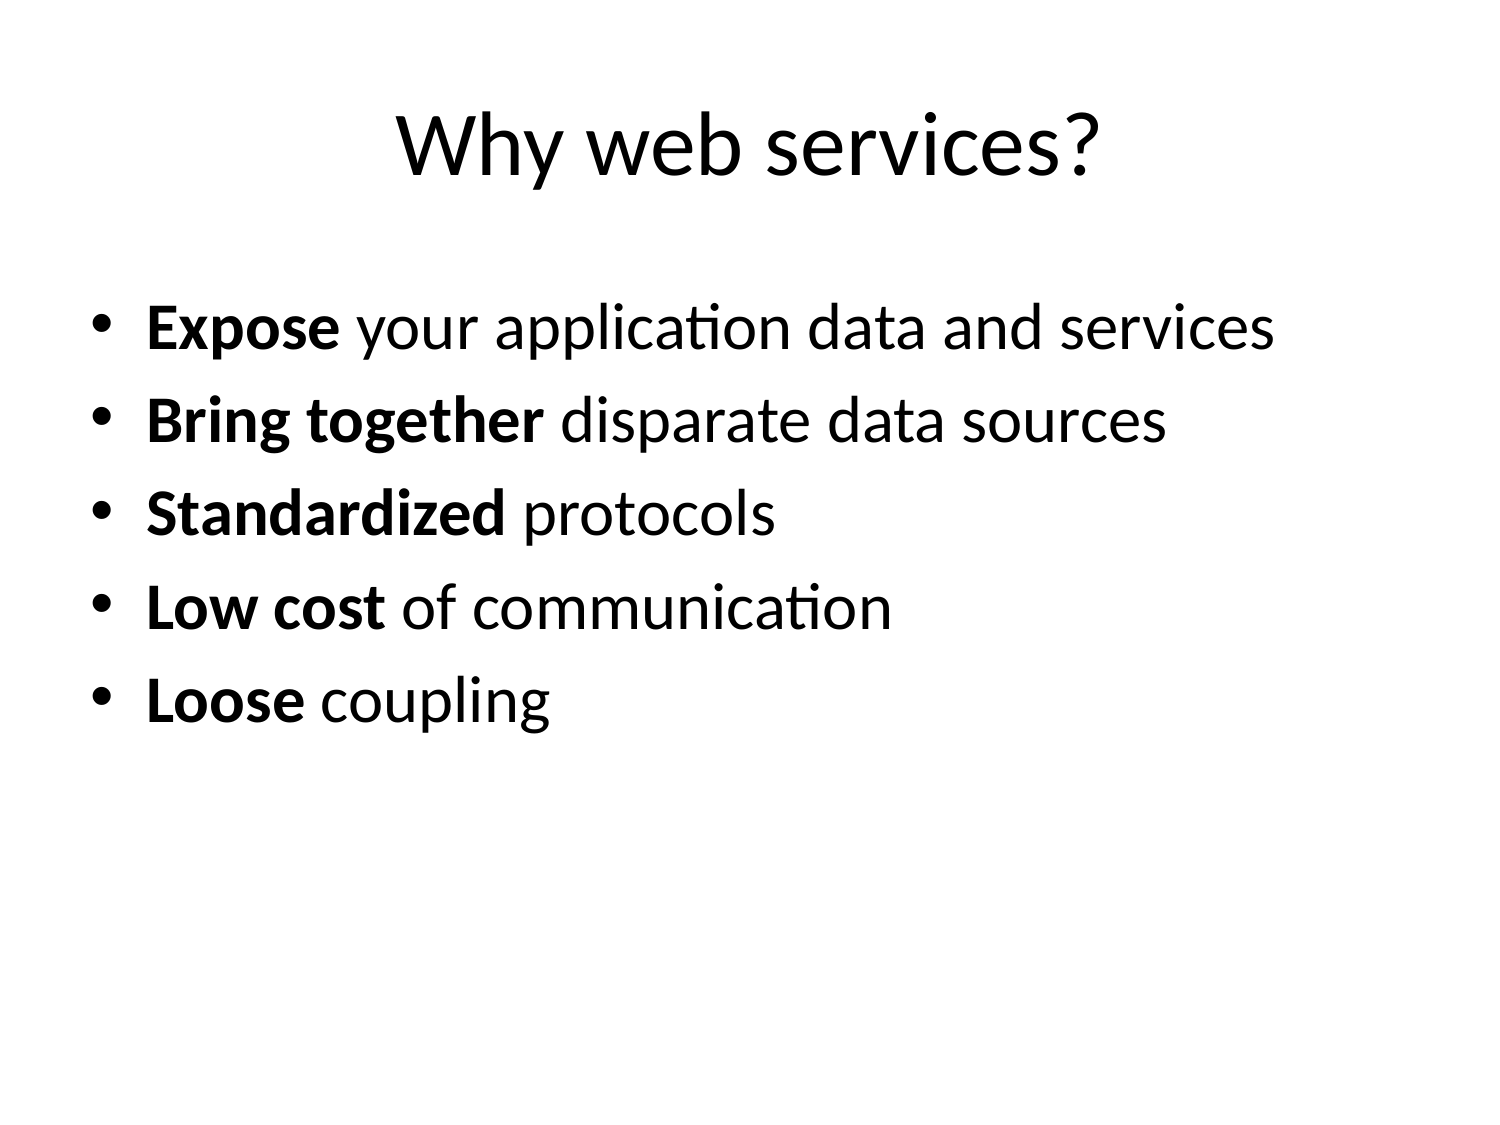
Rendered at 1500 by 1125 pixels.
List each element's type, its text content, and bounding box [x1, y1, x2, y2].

title Why web services? [75, 45, 1425, 233]
list Expose your application data and services Bring together disparate data sources Standardized protocols Low cost of communication Loose coupling [75, 275, 1475, 1063]
